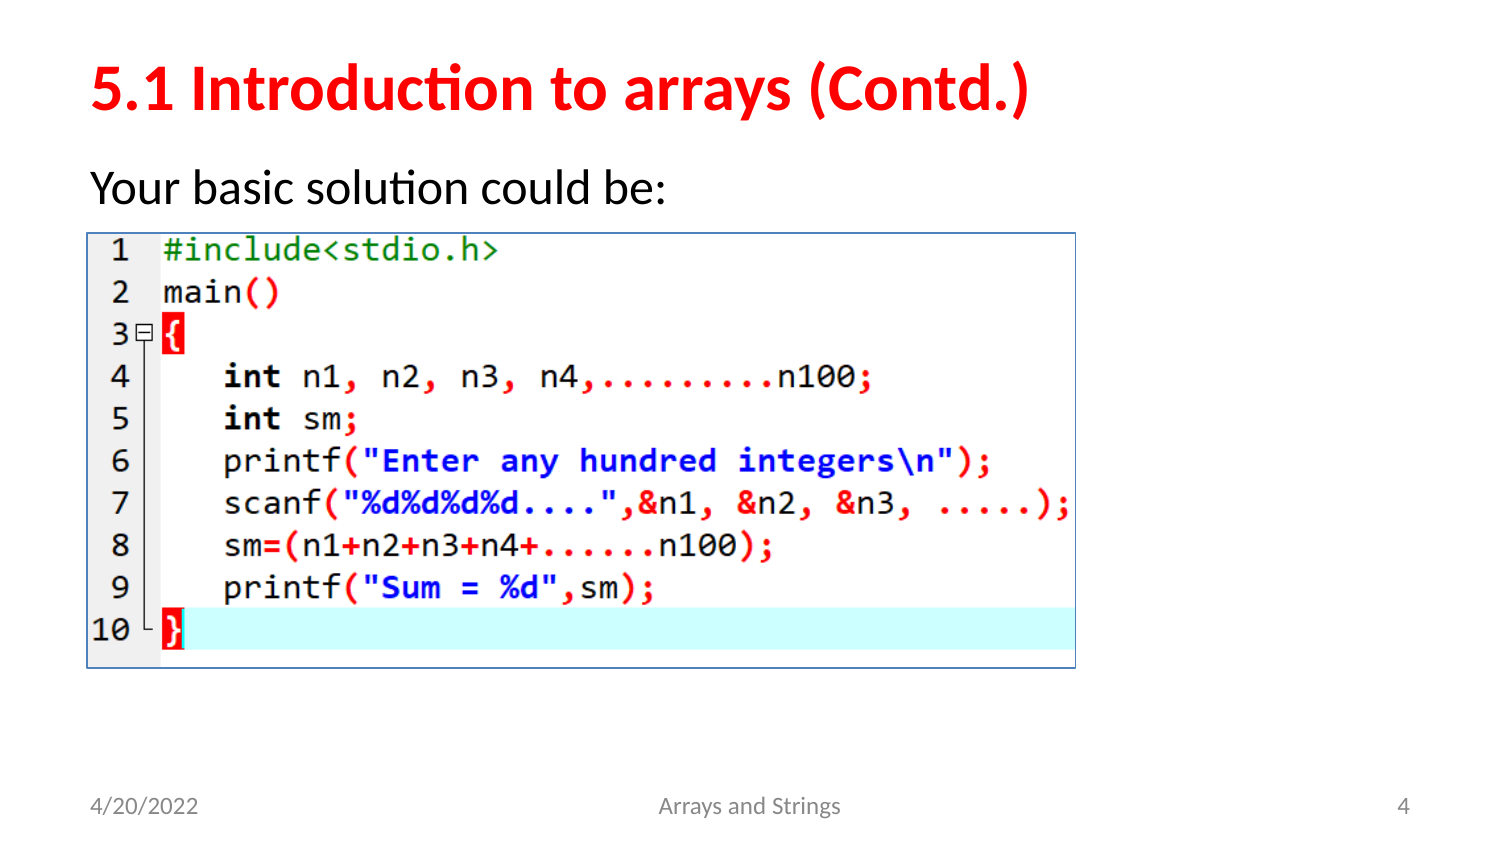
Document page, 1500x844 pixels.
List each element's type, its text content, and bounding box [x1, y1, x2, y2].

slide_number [75, 782, 425, 827]
list Your basic solution could be: [75, 146, 1425, 754]
slide_number ‹#› [1074, 782, 1425, 827]
picture [87, 233, 1076, 668]
title 5.1 Introduction to arrays (Contd.) [75, 33, 1425, 135]
footer Arrays and Strings [512, 782, 988, 827]
